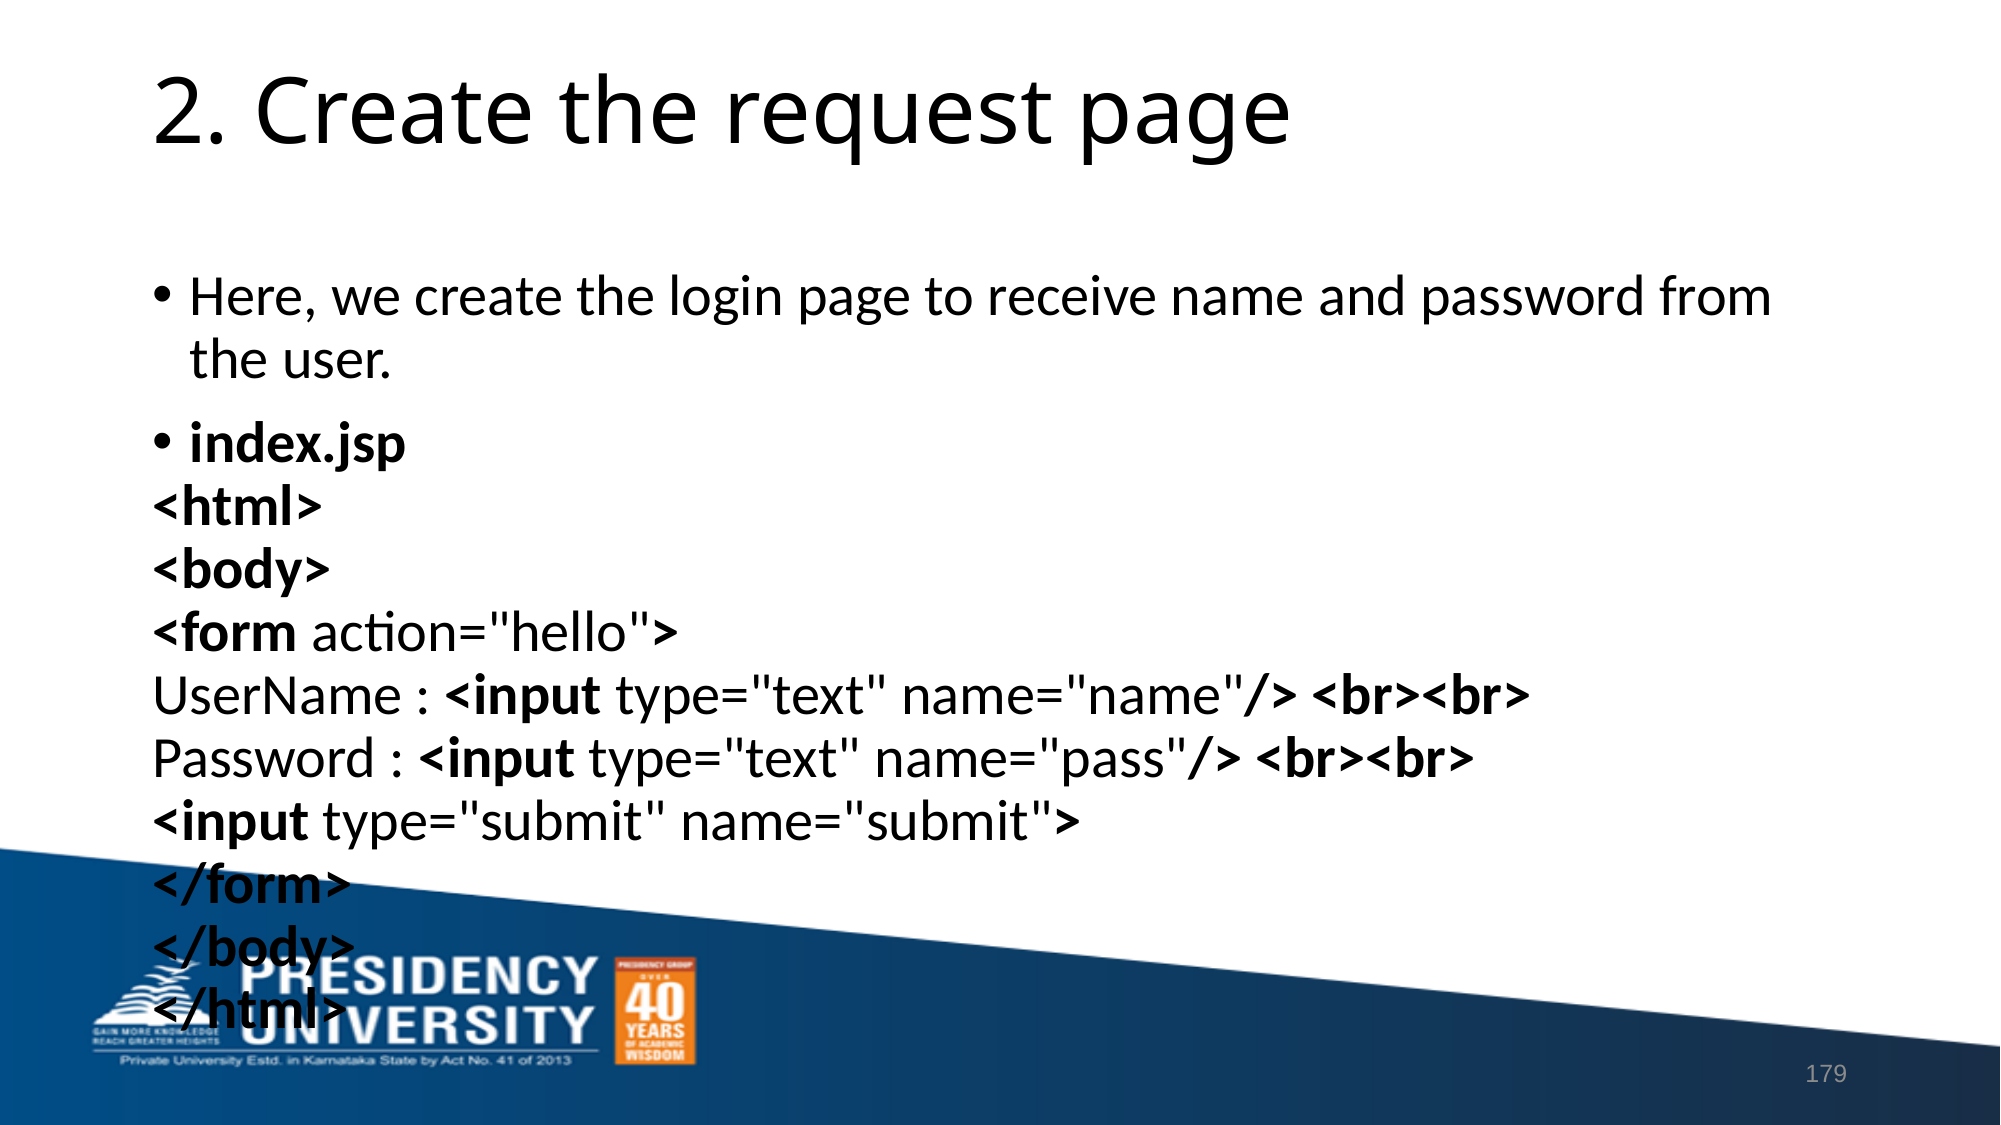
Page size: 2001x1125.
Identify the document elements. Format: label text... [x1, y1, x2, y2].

picture [0, 845, 2000, 1125]
slide_number 179 [1412, 1042, 1863, 1103]
list Here, we create the login page to receive name and password from the user. index.jsp <html> <body> <form action="hello"> UserName : <input type="text" name="name"/> <br><br> Password : <input type="text" name="pass"/> <br><br> <input type="submit" name="submit"> </form> </body> </html> [137, 257, 1863, 1014]
title 2. Create the request page [137, 59, 1863, 257]
